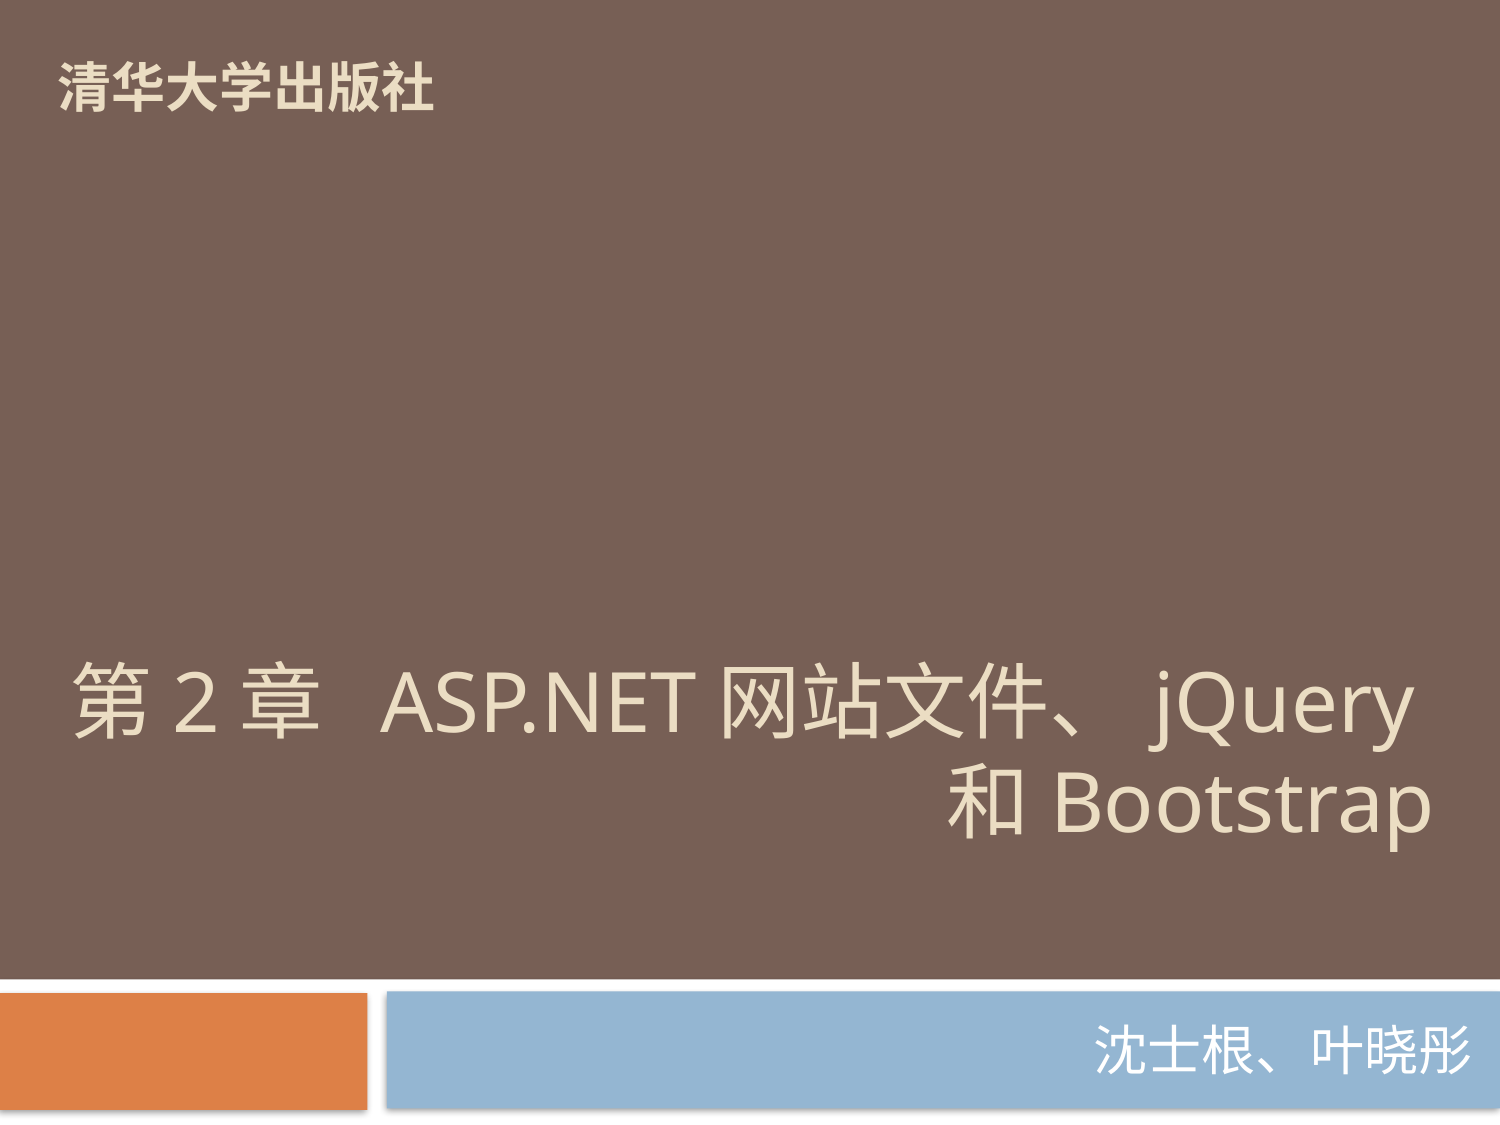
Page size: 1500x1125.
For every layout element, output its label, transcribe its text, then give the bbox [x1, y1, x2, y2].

title 第2章 ASP.NET网站文件、jQuery和Bootstrap [53, 621, 1450, 857]
subtitle 沈士根、叶晓彤 [387, 992, 1488, 1105]
text_box 清华大学出版社 [2, 5, 491, 126]
